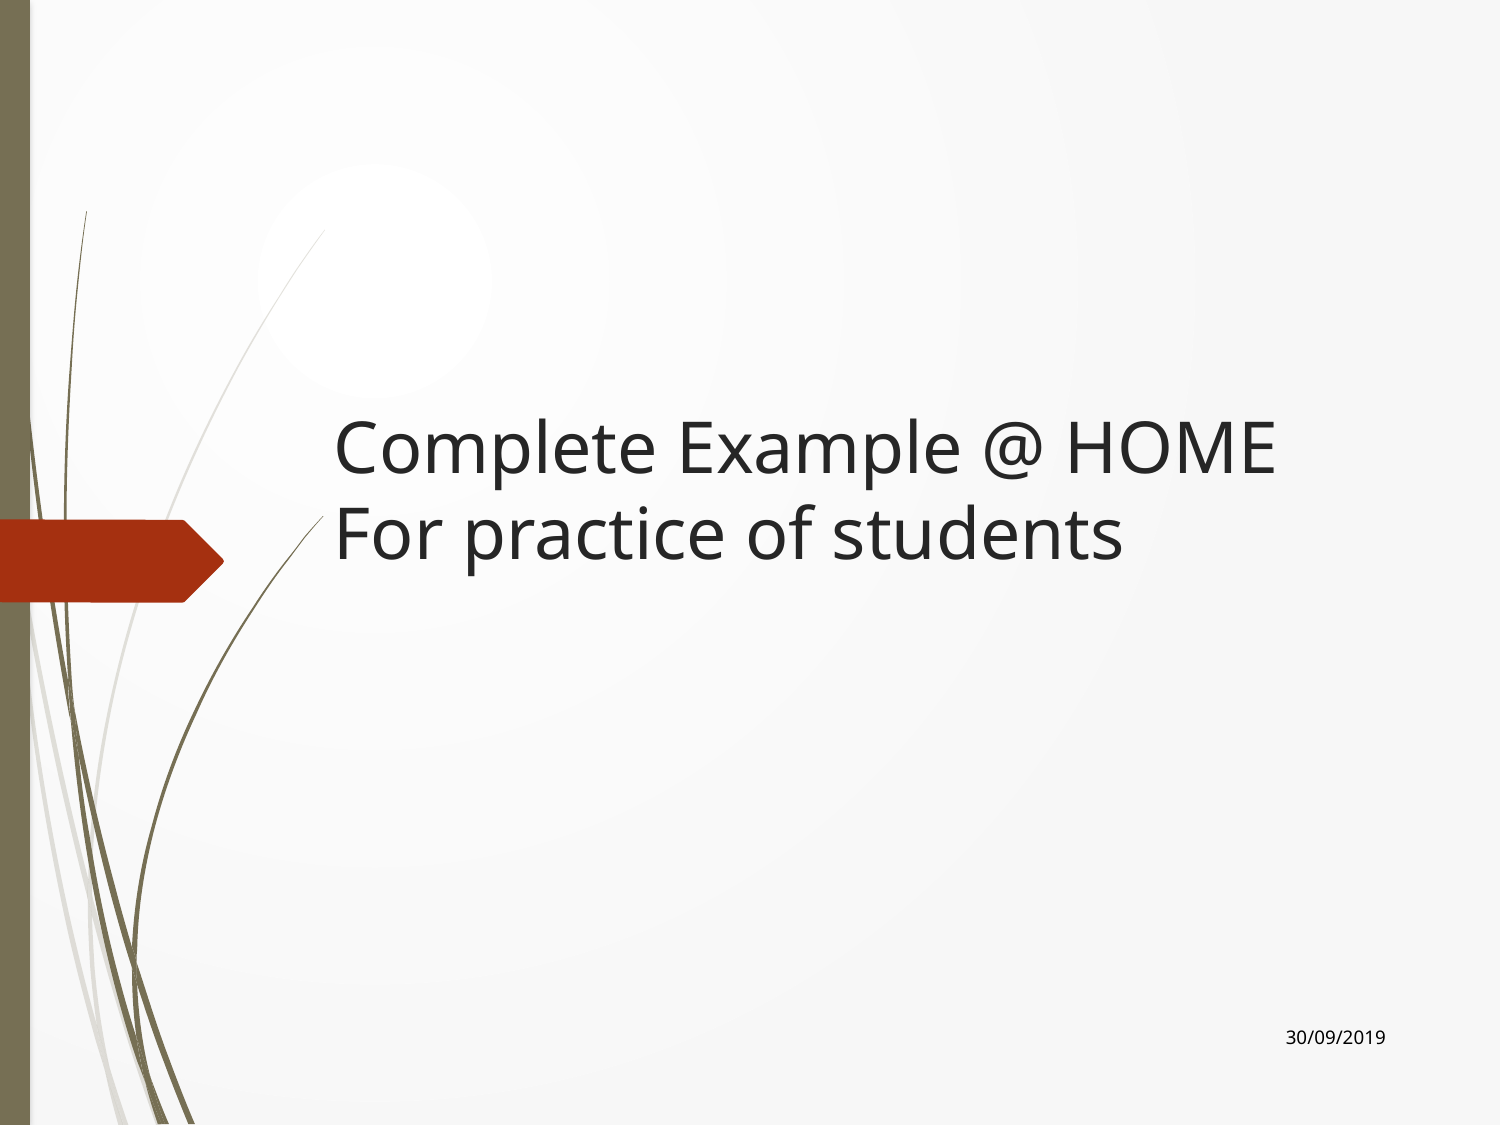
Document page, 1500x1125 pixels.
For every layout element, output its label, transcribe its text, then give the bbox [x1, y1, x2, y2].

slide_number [1189, 1006, 1401, 1068]
title Complete Example @ HOME For practice of students [318, 340, 1400, 582]
